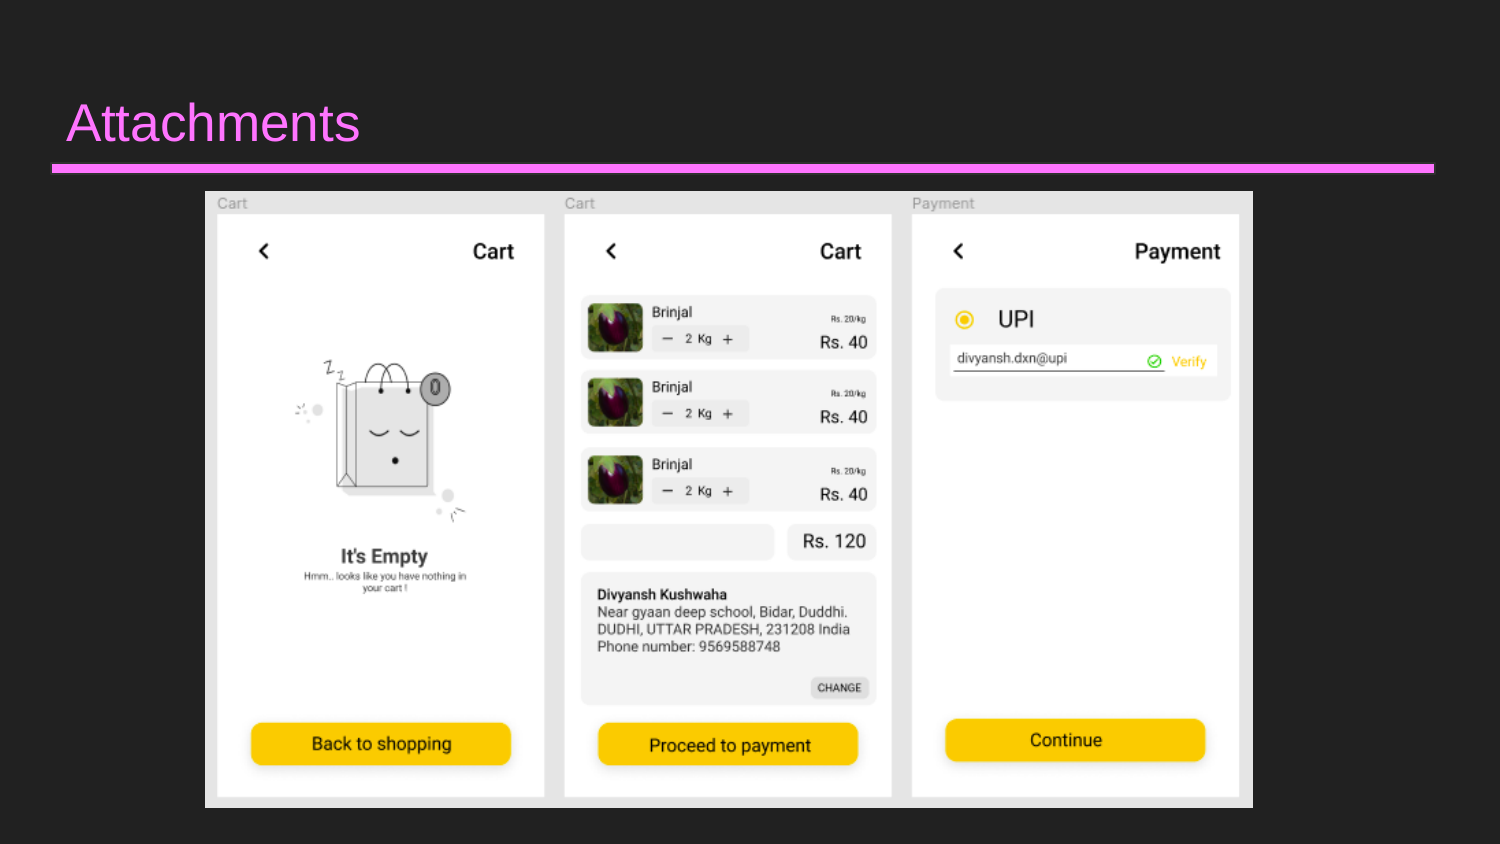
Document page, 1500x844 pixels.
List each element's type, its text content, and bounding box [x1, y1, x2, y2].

title Attachments [51, 72, 1449, 167]
text_box [51, 162, 1435, 175]
picture [205, 191, 1253, 808]
